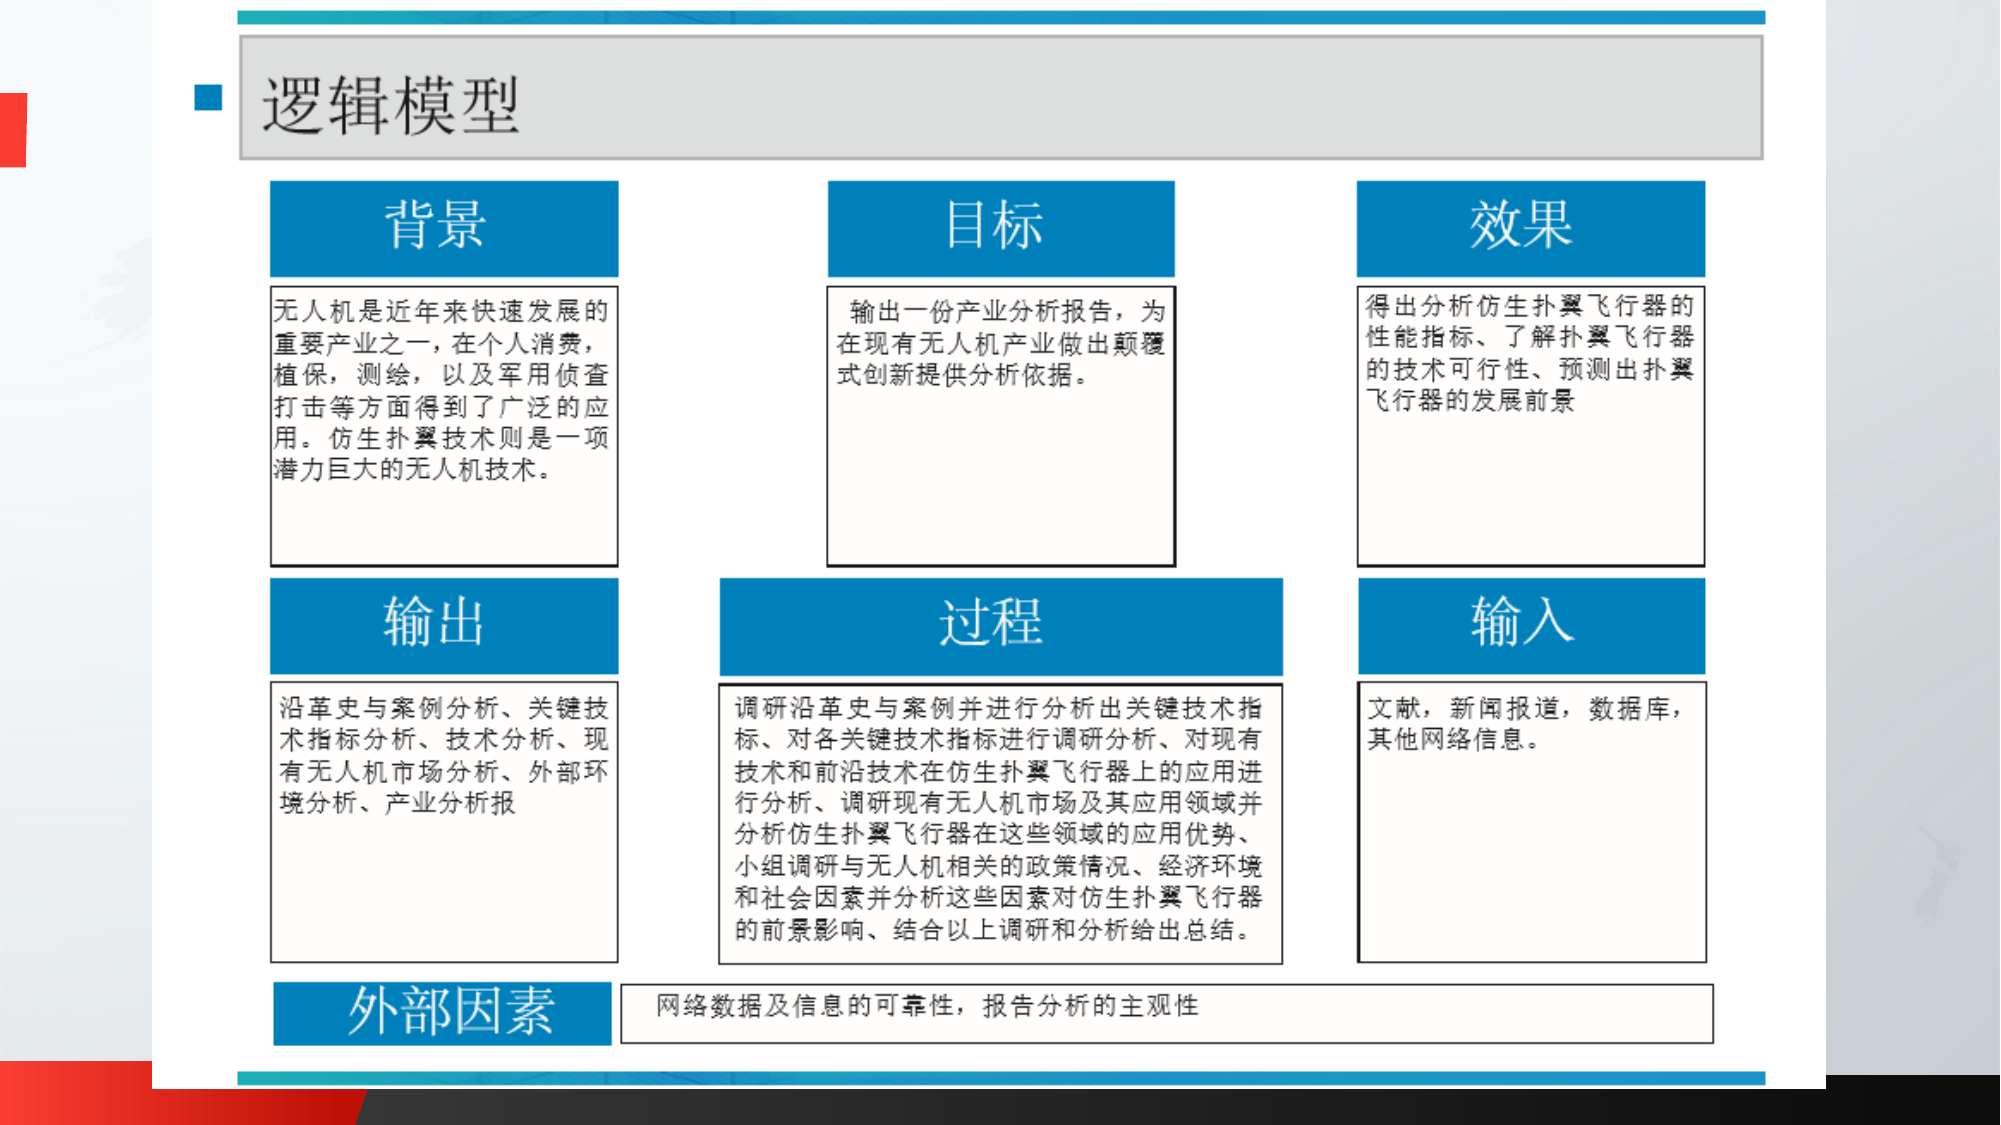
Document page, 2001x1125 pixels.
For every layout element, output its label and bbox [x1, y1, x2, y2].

picture [152, 0, 1826, 1089]
